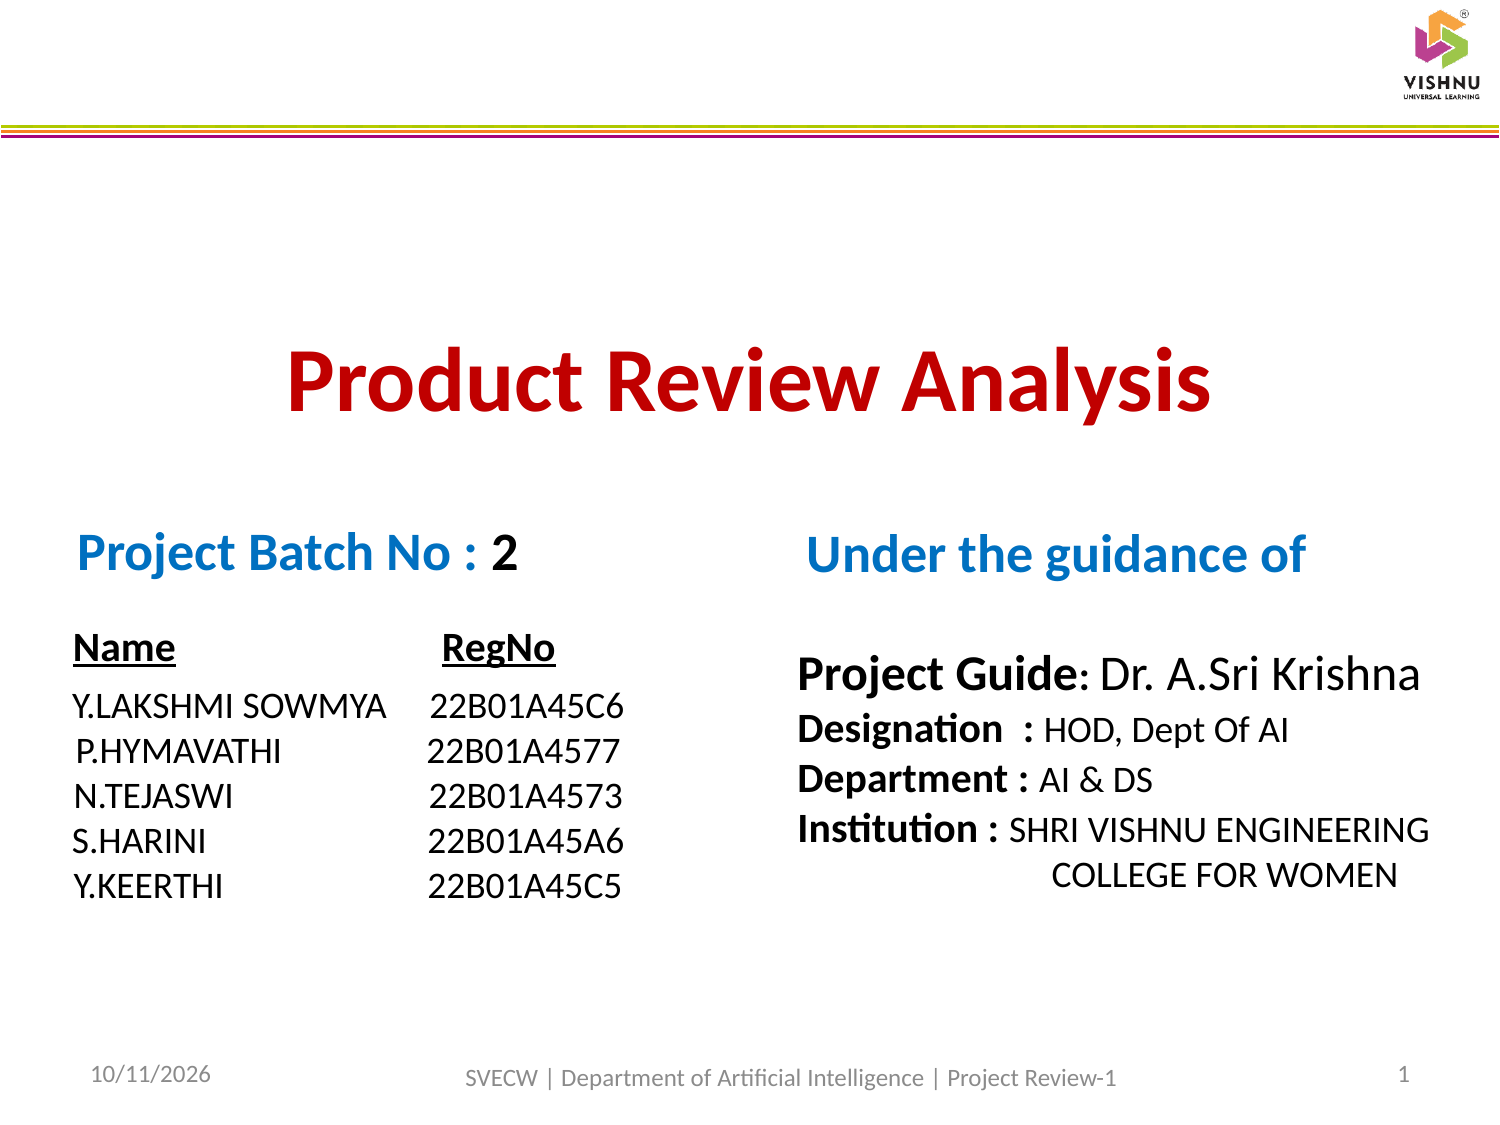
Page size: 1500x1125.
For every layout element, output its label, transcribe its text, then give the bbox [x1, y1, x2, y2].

text_box Y.LAKSHMI SOWMYA 22B01A45C6 P.HYMAVATHI 22B01A4577 N.TEJASWI 22B01A4573 S.HARINI 22B01A45A6 Y.KEERTHI 22B01A45C5 [0, 673, 717, 959]
slide_number 1 [1340, 1042, 1425, 1103]
title Product Review Analysis [112, 244, 1388, 505]
text_box Project Guide: Dr. A.Sri Krishna Designation : HOD, Dept Of AI Department : AI & DS Institution : SHRI VISHNU ENGINEERING COLLEGE FOR WOMEN [782, 632, 1500, 903]
text_box Name RegNo [39, 612, 776, 723]
text_box Under the guidance of [791, 510, 1342, 591]
picture [1, 0, 1500, 151]
text_box Project Batch No : 2 [62, 508, 688, 589]
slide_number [75, 1042, 231, 1103]
footer SVECW | Department of Artificial Intelligence | Project Review-1 [431, 1046, 1153, 1107]
